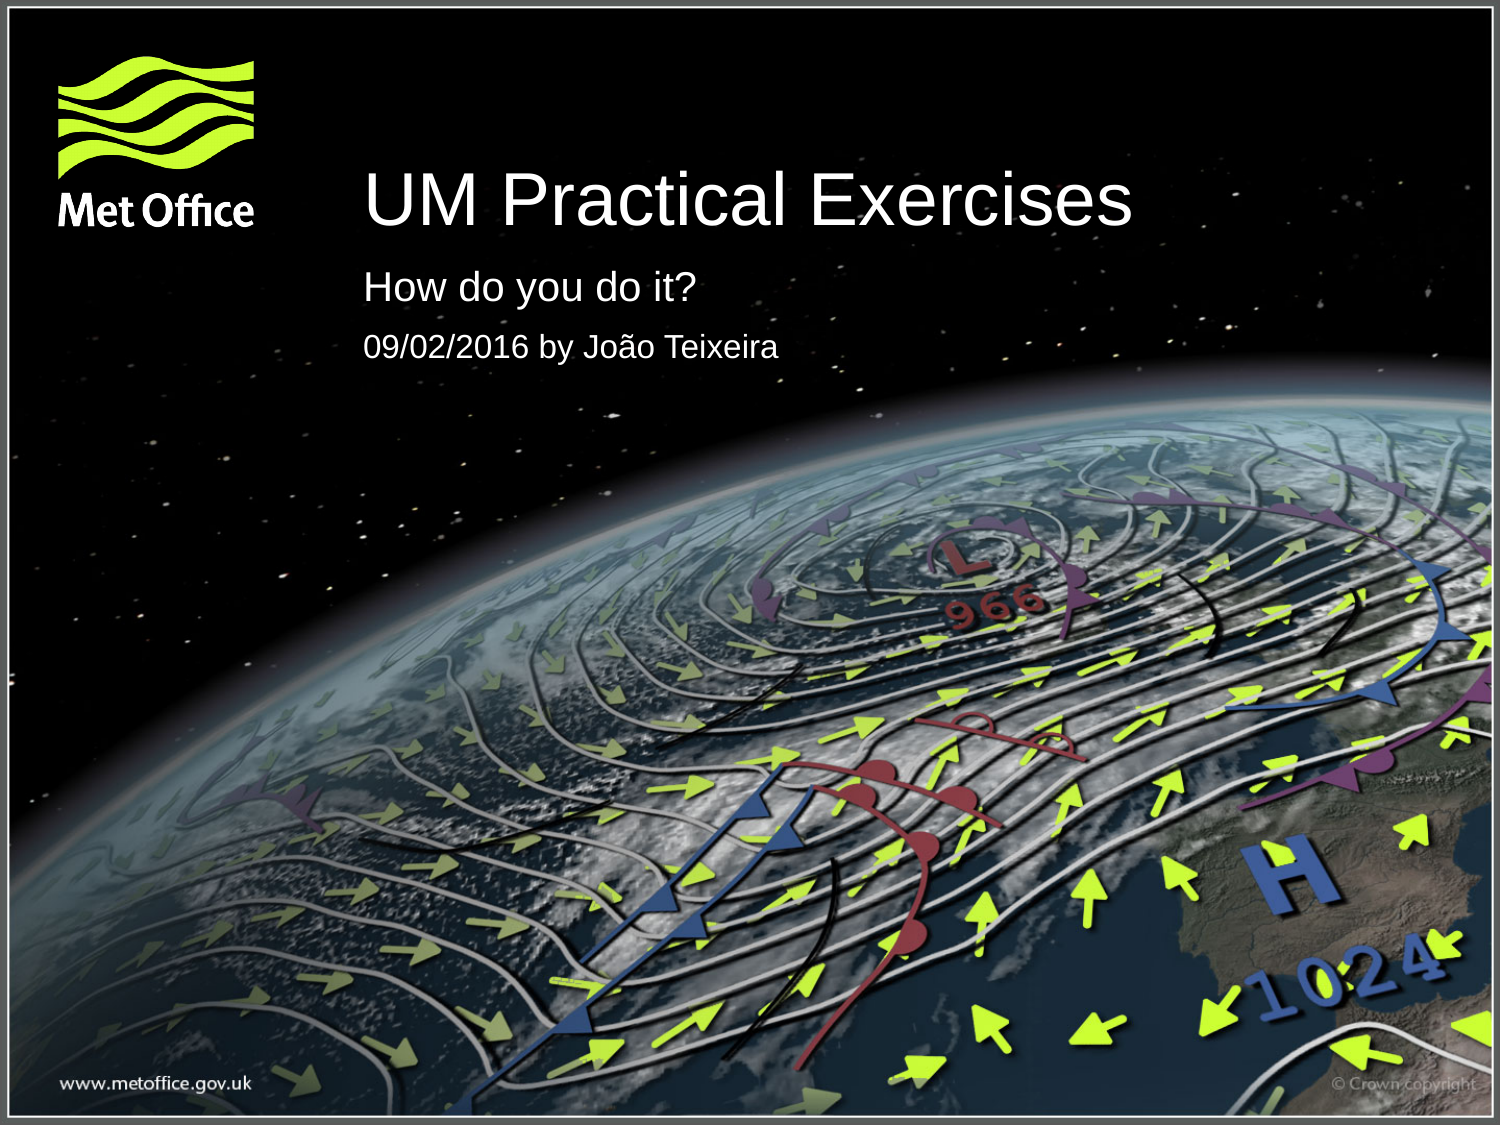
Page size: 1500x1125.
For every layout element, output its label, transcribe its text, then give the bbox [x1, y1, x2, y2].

picture [2, 2, 1498, 1123]
subtitle How do you do it? [348, 252, 1483, 336]
title UM Practical Exercises [348, 99, 1483, 249]
list 09/02/2016 by João Teixeira [348, 322, 1471, 382]
